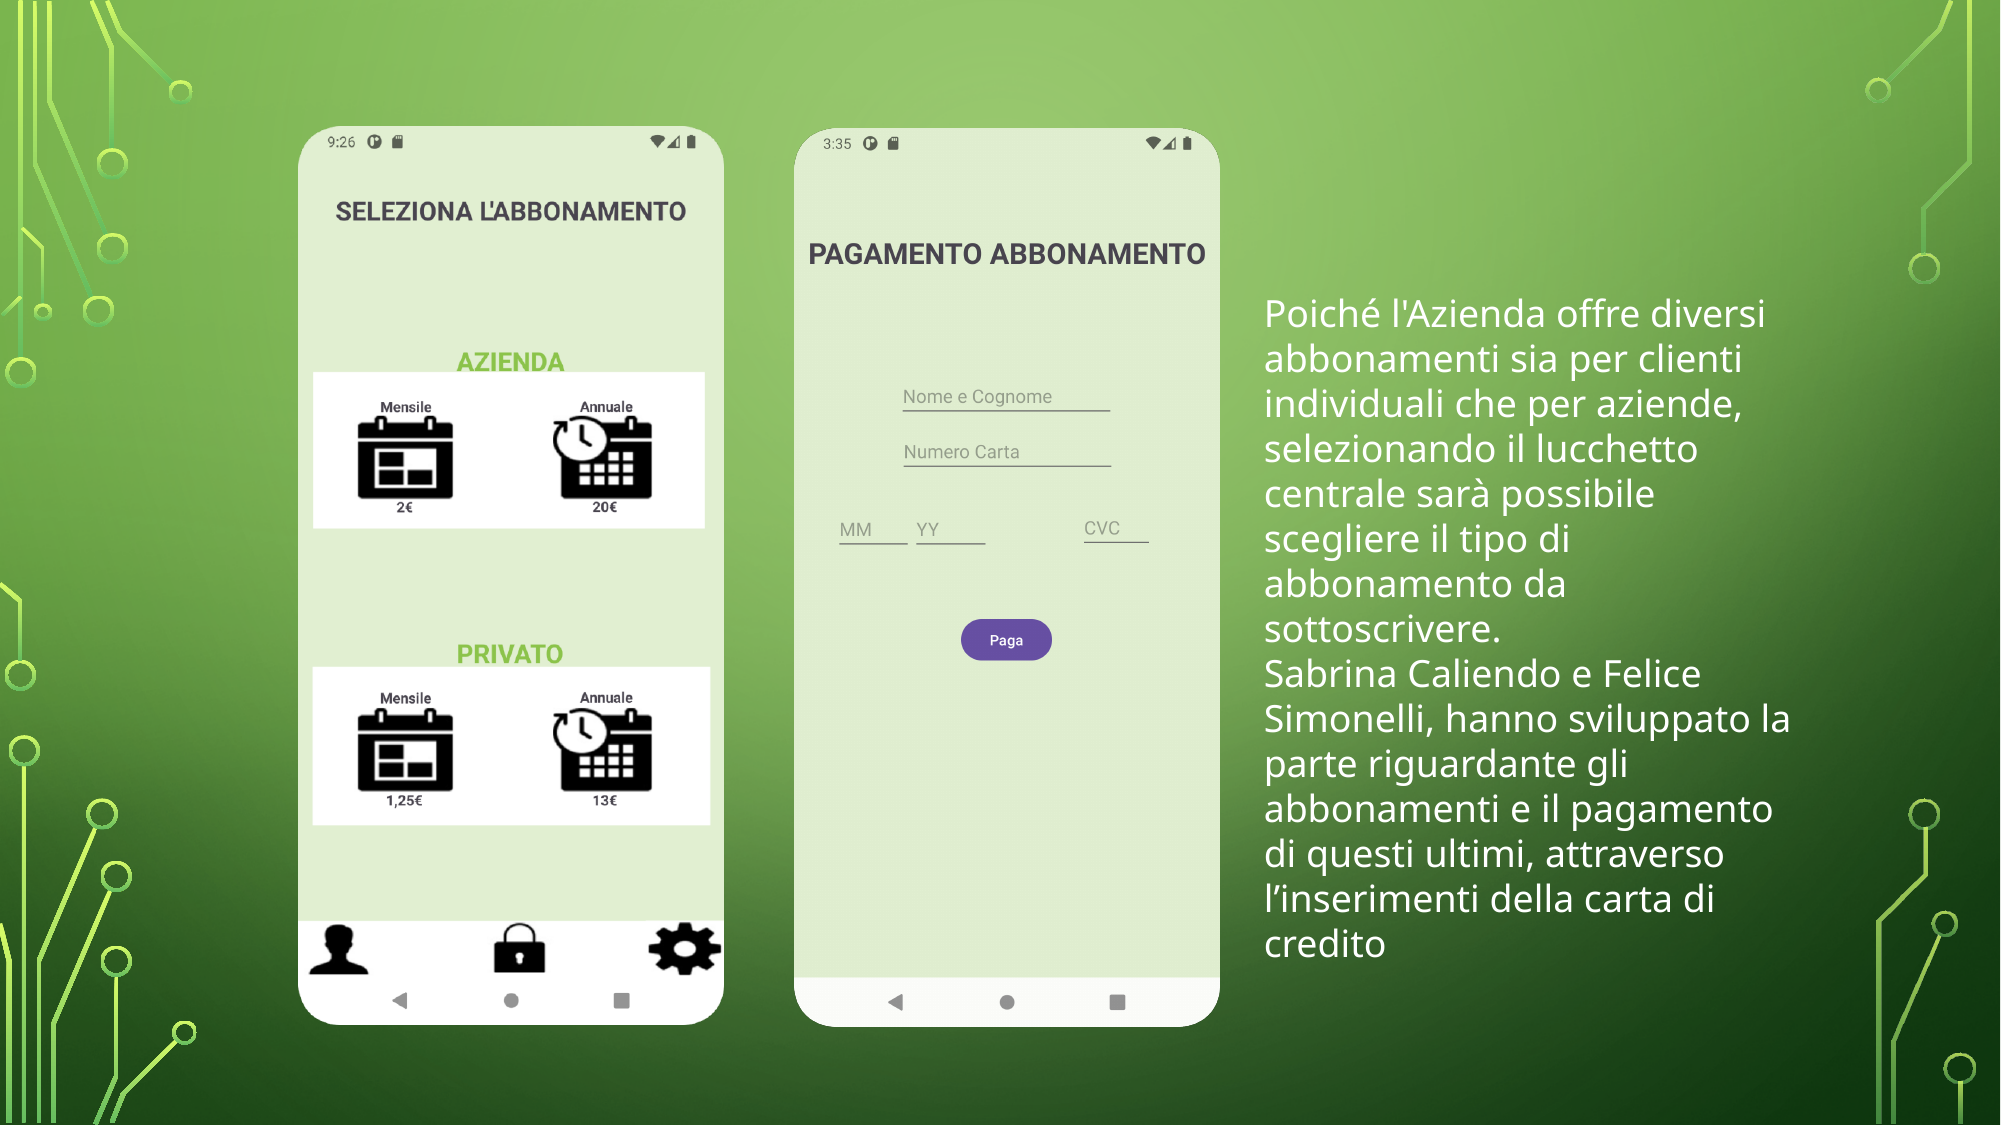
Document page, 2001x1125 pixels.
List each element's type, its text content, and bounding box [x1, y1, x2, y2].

text_box Poiché l'Azienda offre diversi abbonamenti sia per clienti individuali che per aziende, selezionando il lucchetto centrale sarà possibile scegliere il tipo di abbonamento da sottoscrivere. Sabrina Caliendo e Felice Simonelli, hanno sviluppato la parte riguardante gli abbonamenti e il pagamento di questi ultimi, attraverso l’inserimenti della carta di credito [1248, 282, 1813, 972]
picture [794, 128, 1220, 1027]
picture [298, 126, 725, 1026]
